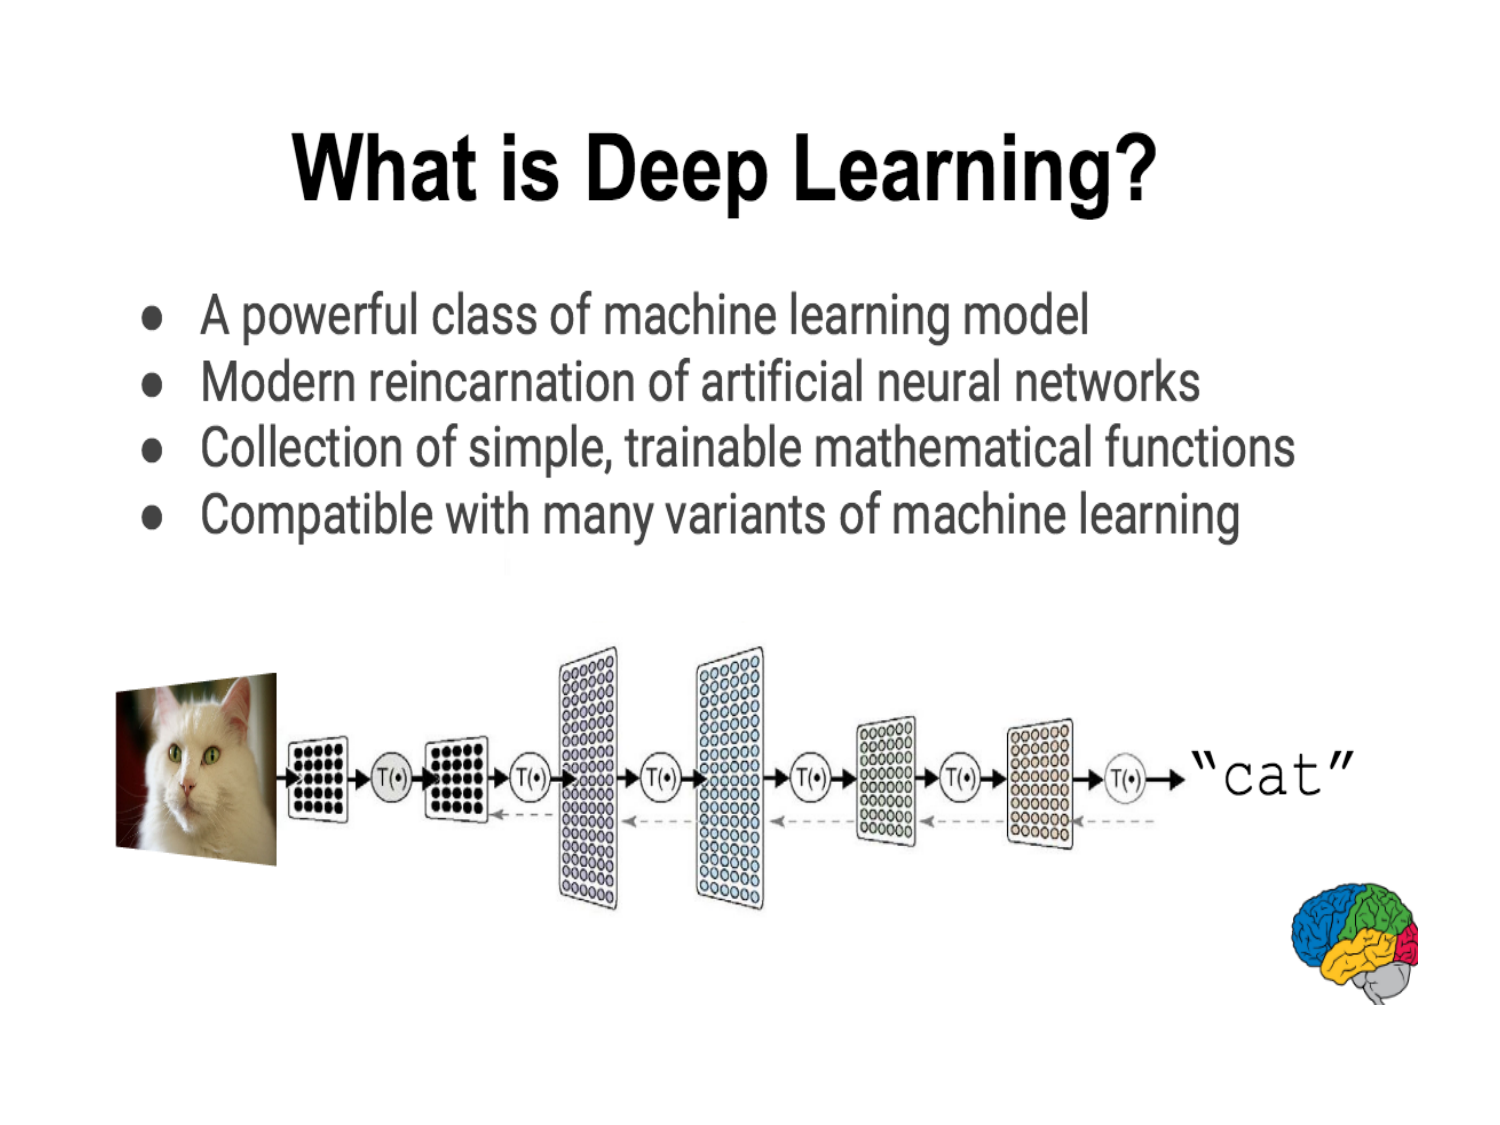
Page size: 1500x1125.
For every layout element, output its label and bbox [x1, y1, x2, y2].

list [74, 100, 1426, 1006]
